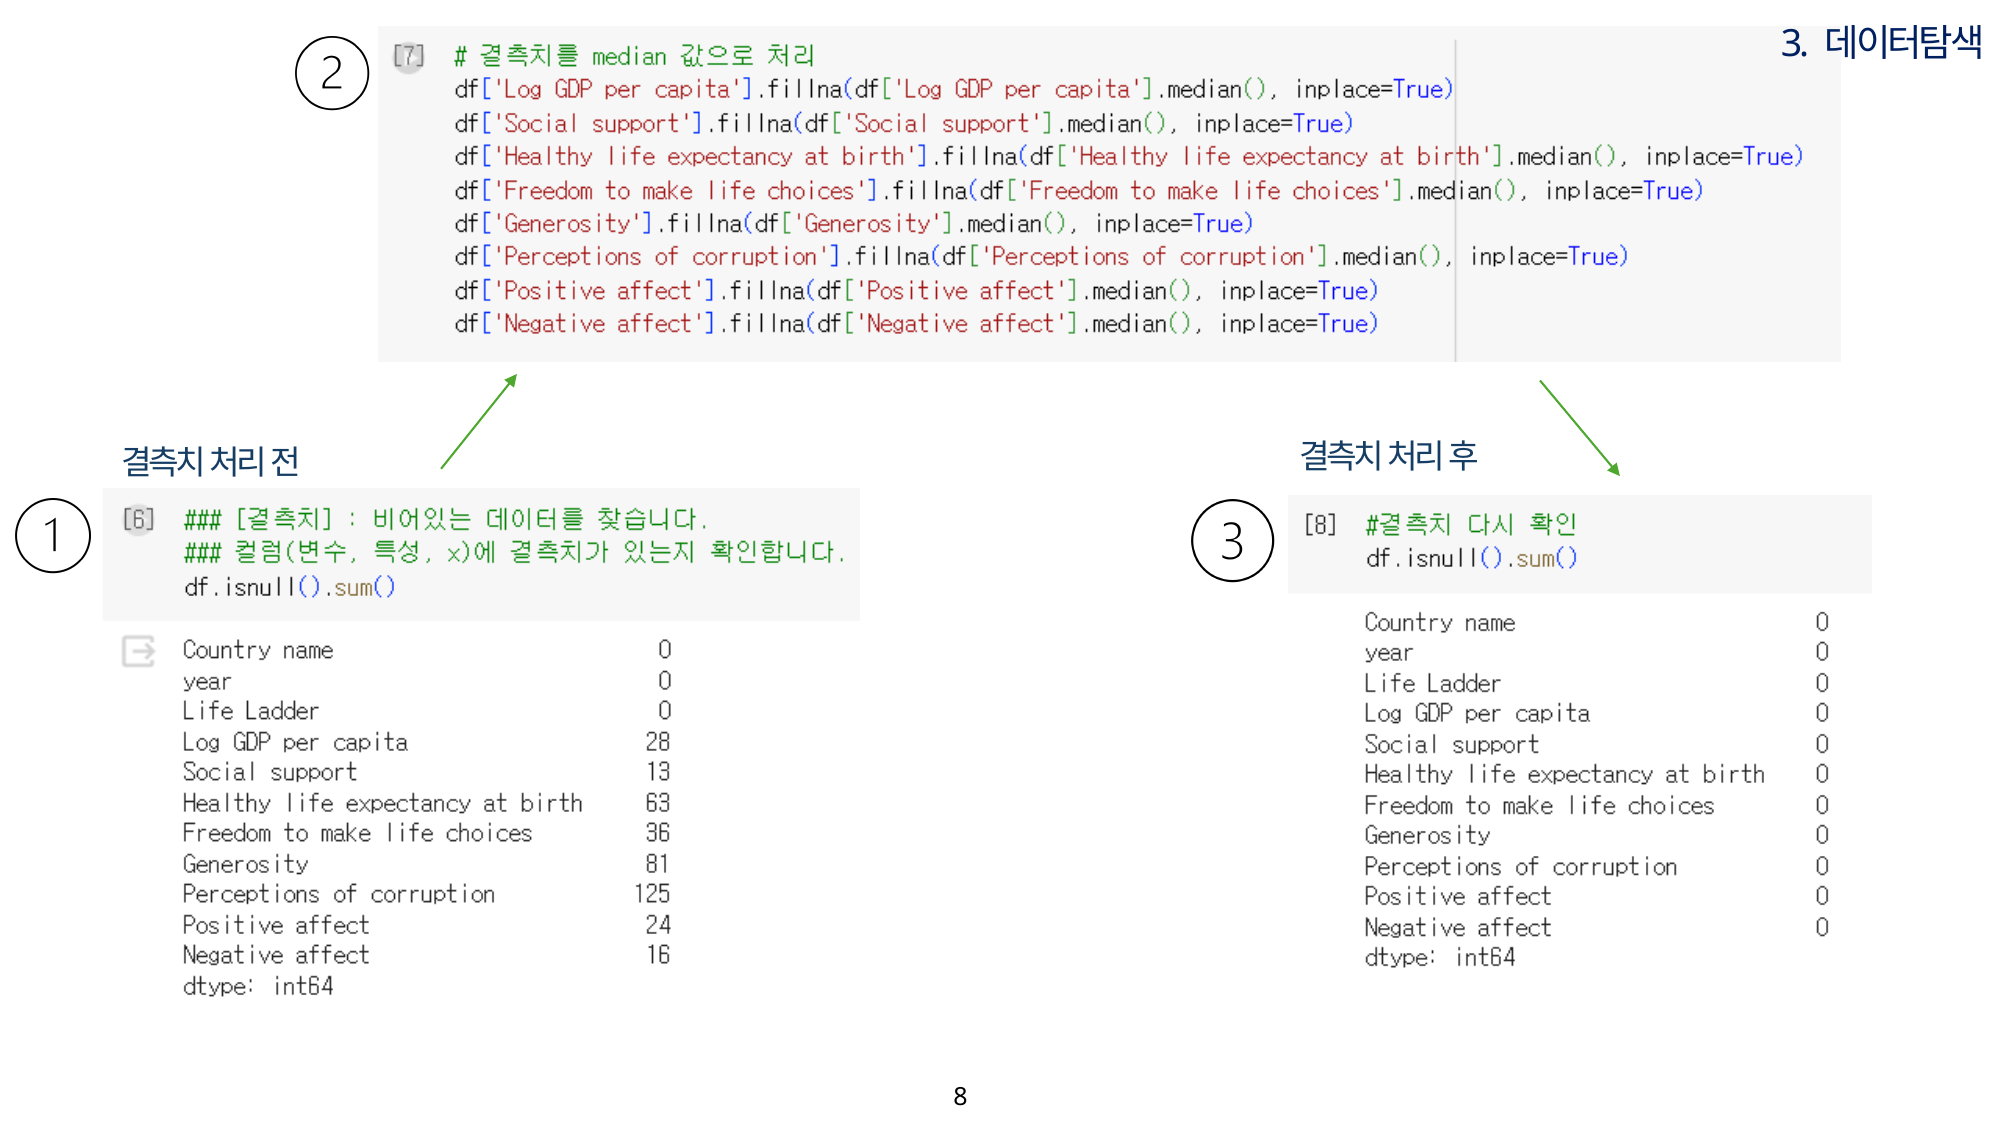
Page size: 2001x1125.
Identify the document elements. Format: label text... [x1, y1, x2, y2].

text_box 3. 데이터탐색 [1766, 12, 2000, 72]
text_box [1539, 379, 1621, 477]
picture [284, 25, 1842, 363]
text_box 결측치 처리 전 [106, 433, 431, 487]
picture [5, 487, 861, 1007]
picture [1180, 487, 1285, 593]
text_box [440, 373, 518, 470]
picture [1287, 495, 1872, 1000]
text_box 8 [938, 1073, 1047, 1118]
text_box 결측치 처리 후 [1284, 427, 1609, 483]
